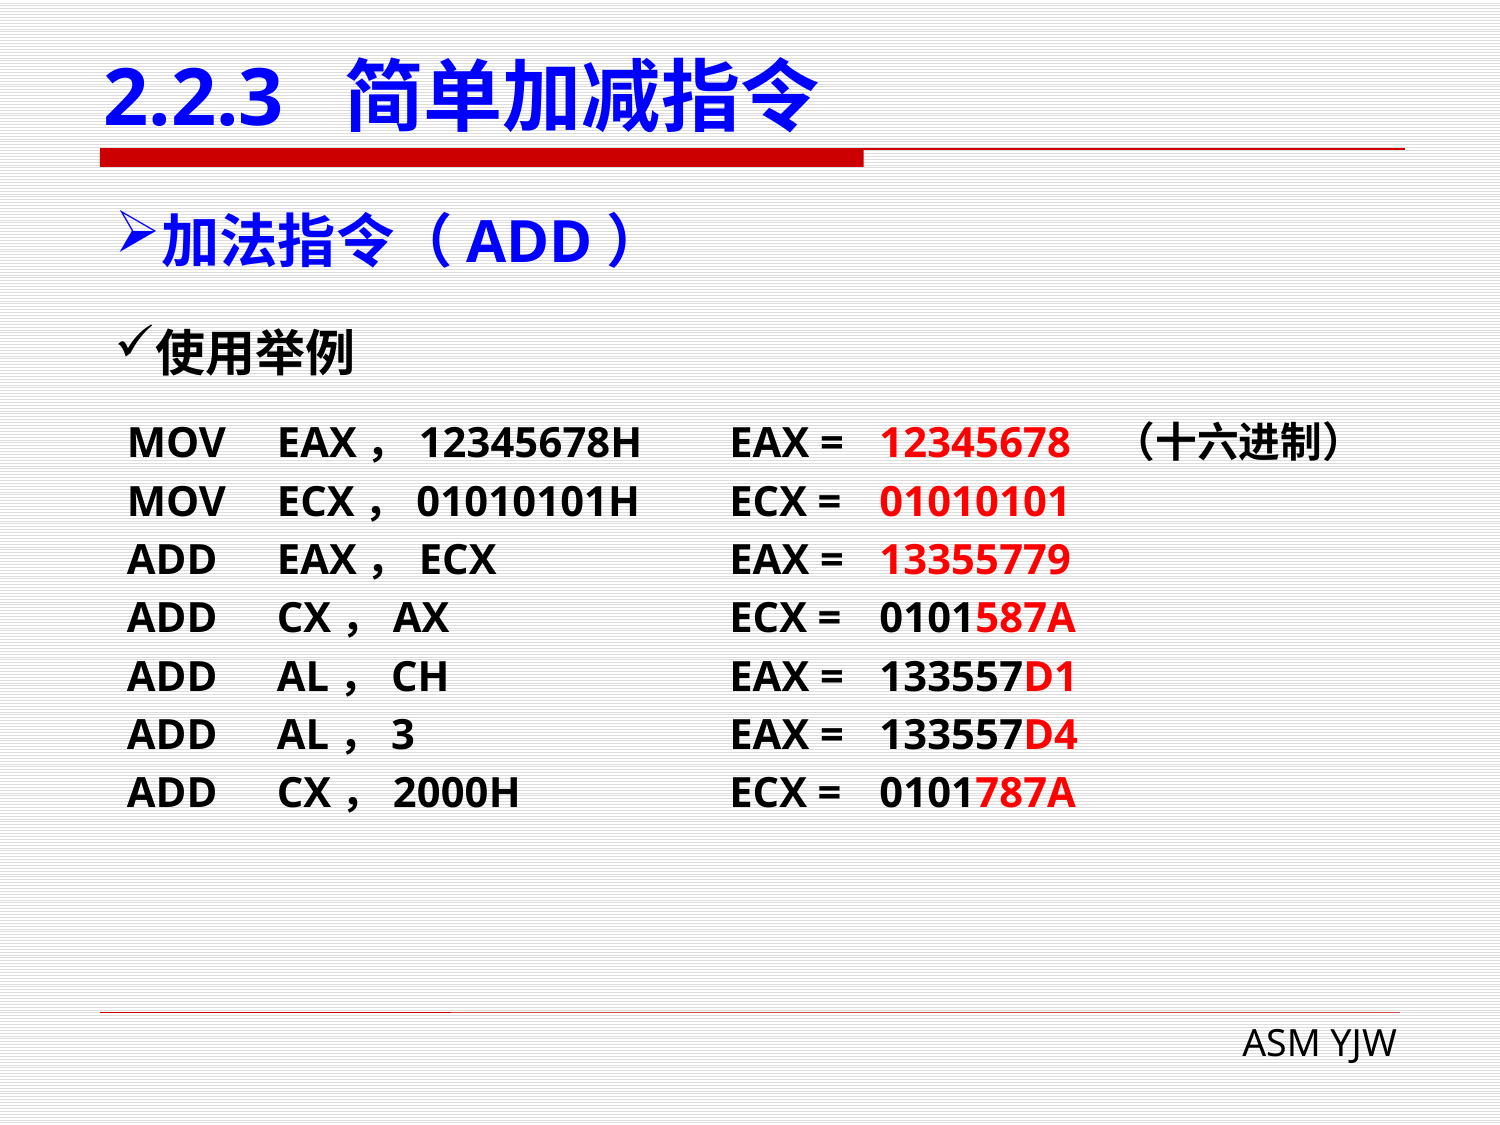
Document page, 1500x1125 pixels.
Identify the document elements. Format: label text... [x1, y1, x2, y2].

text_box MOV EAX，12345678H MOV ECX，01010101H ADD EAX，ECX ADD CX，AX ADD AL，CH ADD AL，3 ADD CX，2000H [112, 408, 700, 887]
text_box EAX = 12345678 （十六进制） ECX = 01010101 EAX = 13355779 ECX = 0101587A EAX = 133557D1 EAX = 133557D4 ECX = 0101787A [714, 408, 1415, 824]
text_box 使用举例 [99, 314, 1400, 389]
title 2.2.3 简单加减指令 [88, 42, 1448, 149]
text_box 加法指令（ADD） [100, 196, 1400, 281]
